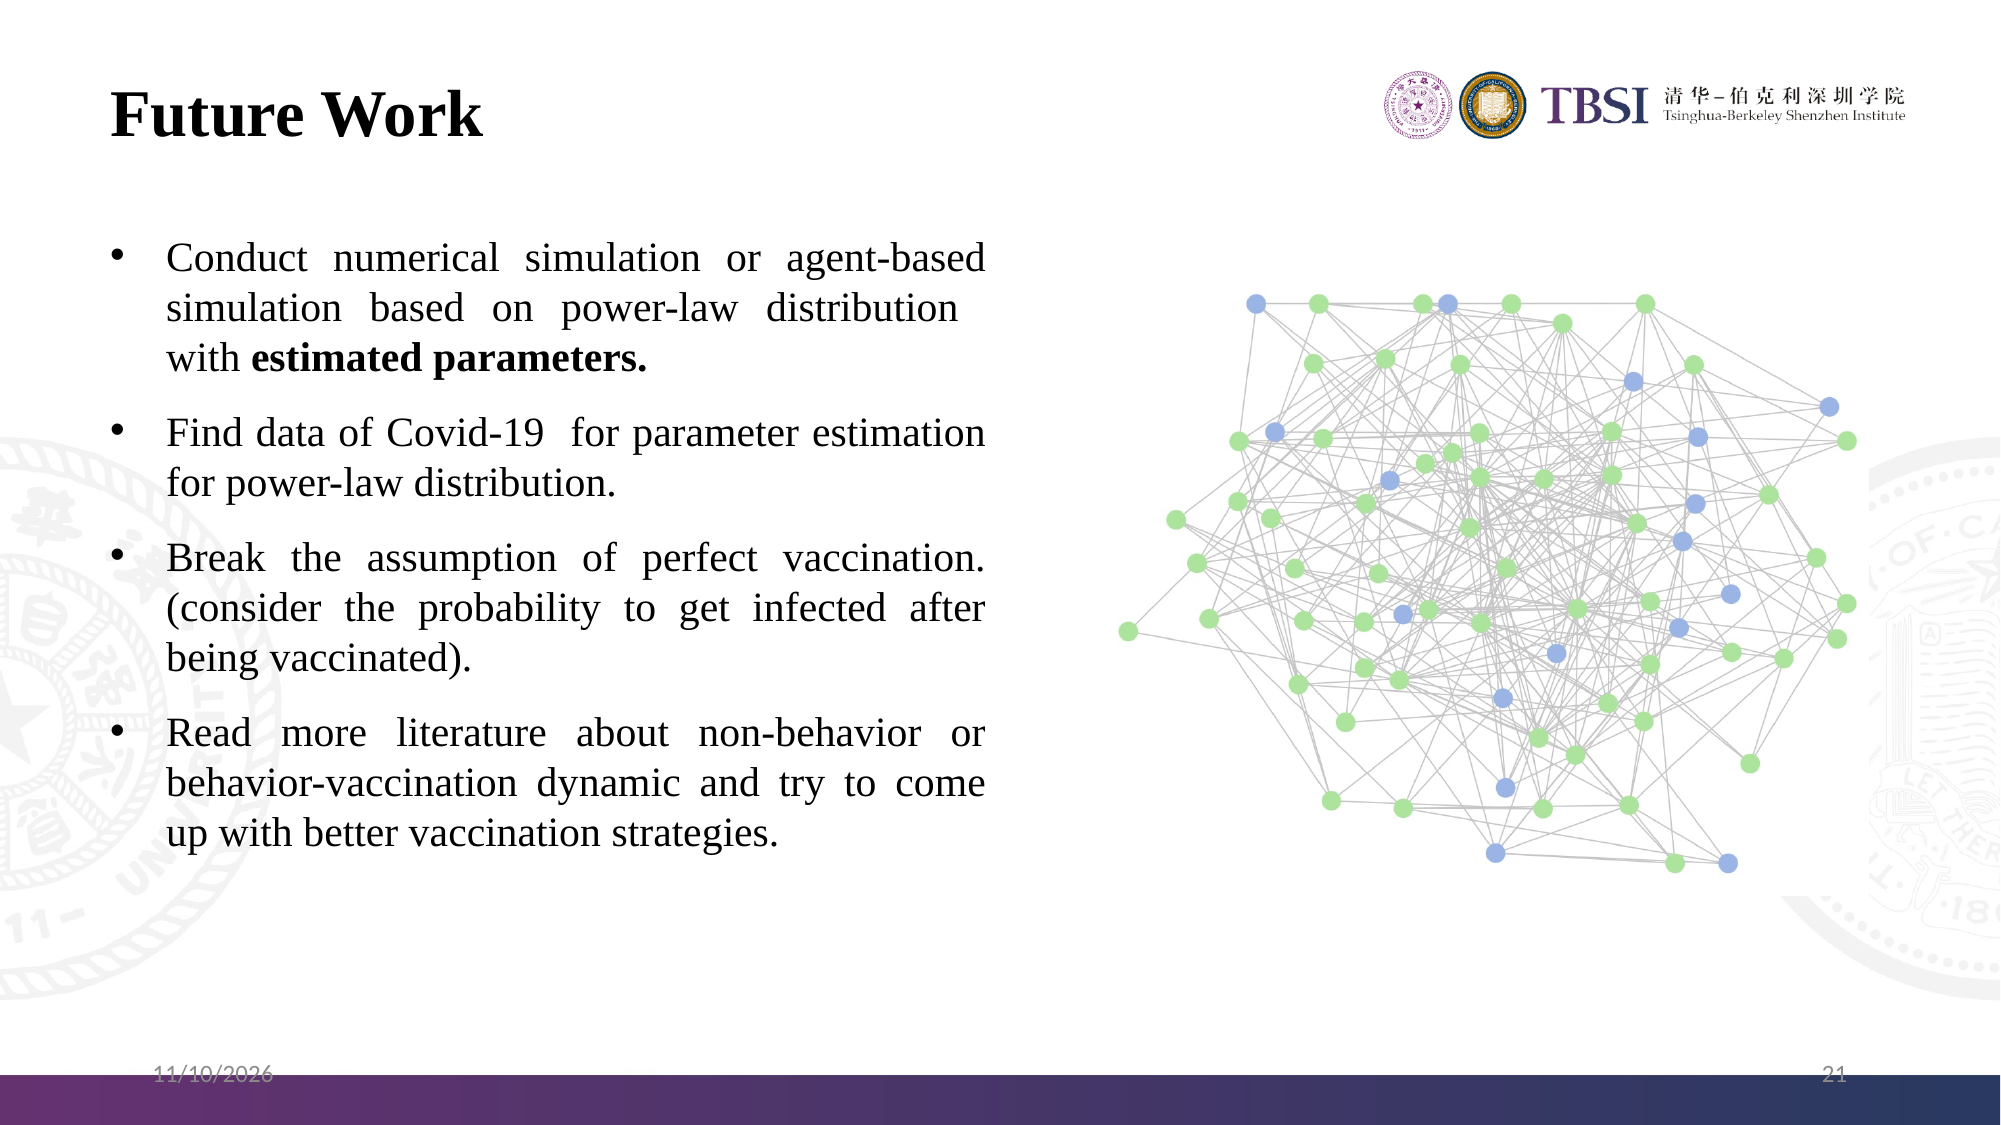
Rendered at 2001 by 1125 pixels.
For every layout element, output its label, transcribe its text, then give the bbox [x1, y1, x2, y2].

text_box Future Work [95, 51, 1513, 159]
picture [0, 0, 2001, 1125]
slide_number 21 [1412, 1042, 1863, 1103]
text_box Conduct numerical simulation or agent-based simulation based on power-law distribution with estimated parameters. Find data of Covid-19 for parameter estimation for power-law distribution. Break the assumption of perfect vaccination. (consider the probability to get infected after being vaccinated). Read more literature about non-behavior or behavior-vaccination dynamic and try to come up with better vaccination strategies. [95, 222, 1002, 863]
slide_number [137, 1042, 588, 1103]
